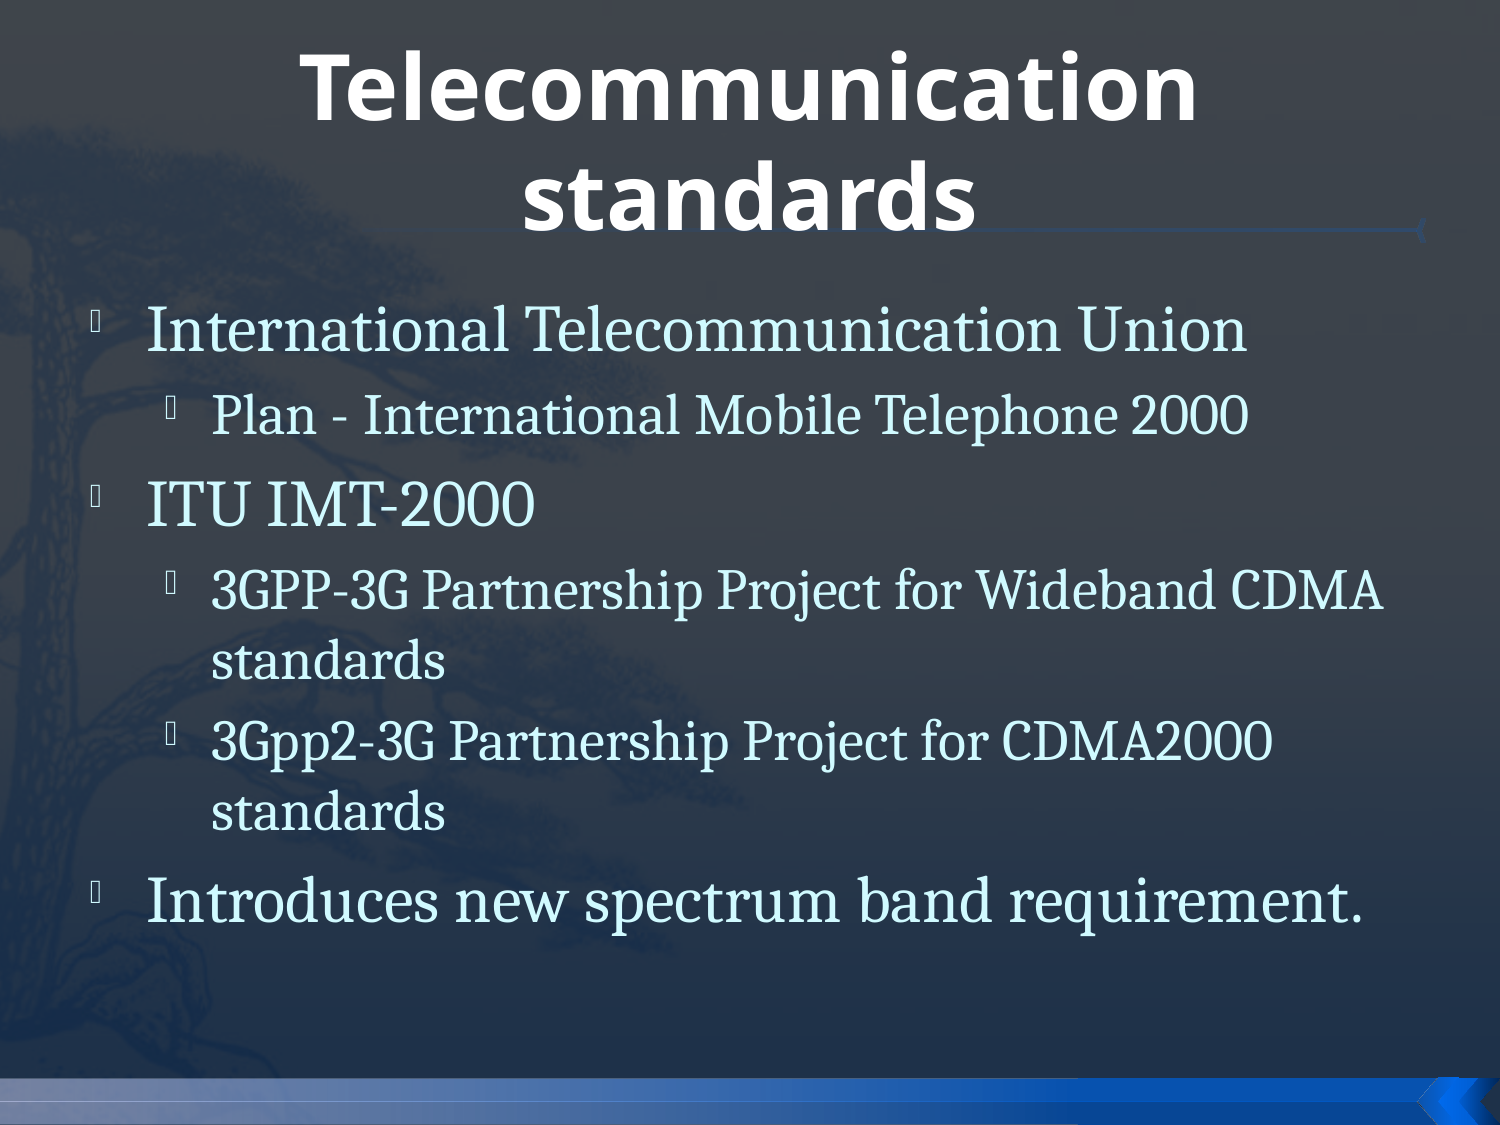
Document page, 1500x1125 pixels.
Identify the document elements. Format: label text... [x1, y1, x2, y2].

title Telecommunication standards [75, 45, 1425, 233]
list International Telecommunication Union Plan - International Mobile Telephone 2000 ITU IMT-2000 3GPP-3G Partnership Project for Wideband CDMA standards 3Gpp2-3G Partnership Project for CDMA2000 standards Introduces new spectrum band requirement. [75, 277, 1454, 1020]
